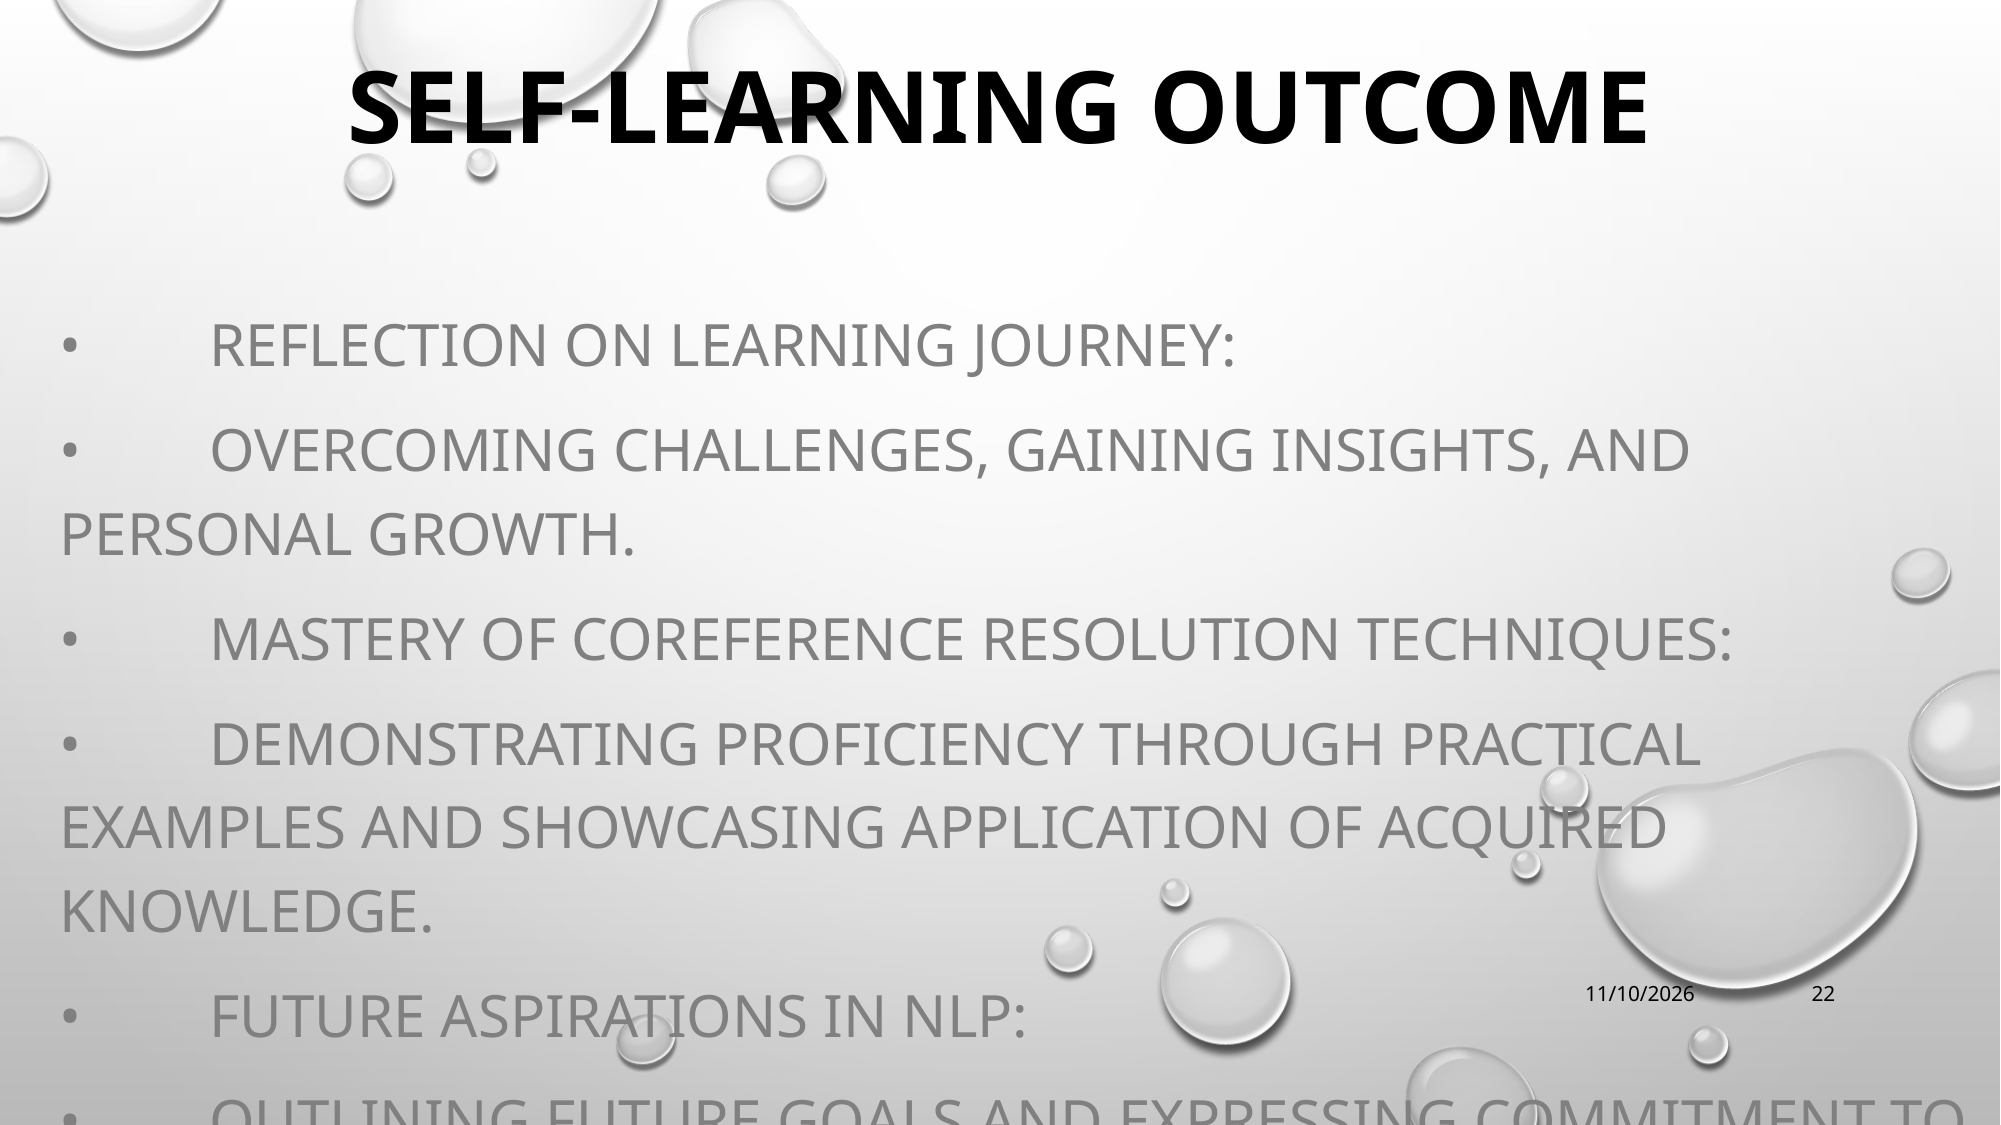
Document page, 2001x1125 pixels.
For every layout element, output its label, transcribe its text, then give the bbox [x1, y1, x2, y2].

picture [0, 0, 2000, 1125]
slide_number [1259, 965, 1710, 1025]
title Self-Learning Outcome [249, 17, 1750, 174]
slide_number 22 [1724, 965, 1851, 1025]
subtitle • Reflection on Learning Journey: • Overcoming challenges, gaining insights, and personal growth. • Mastery of Coreference Resolution Techniques: • Demonstrating proficiency through practical examples and showcasing application of acquired knowledge. • Future Aspirations in NLP: • Outlining future goals and expressing commitment to continuous learning in Natural Language Processing. [44, 286, 2000, 1091]
